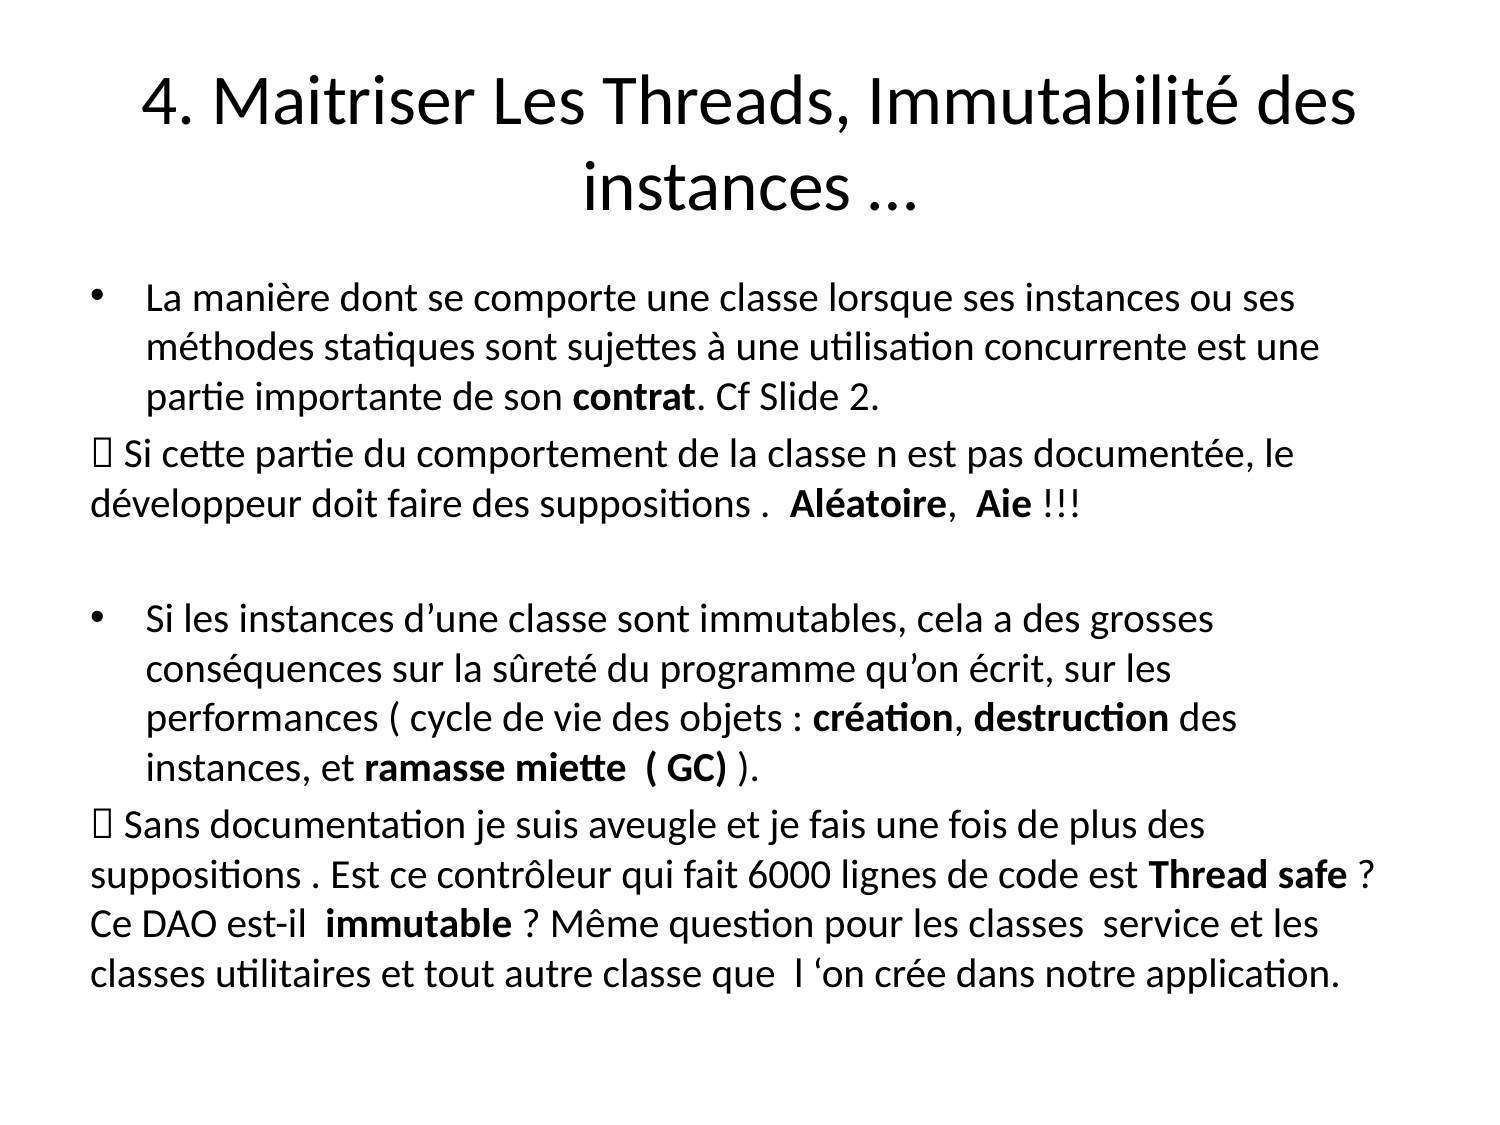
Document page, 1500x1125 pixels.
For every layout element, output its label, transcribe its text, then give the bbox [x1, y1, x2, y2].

title 4. Maitriser Les Threads, Immutabilité des instances … [75, 45, 1425, 233]
list La manière dont se comporte une classe lorsque ses instances ou ses méthodes statiques sont sujettes à une utilisation concurrente est une partie importante de son contrat. Cf Slide 2.  Si cette partie du comportement de la classe n est pas documentée, le développeur doit faire des suppositions . Aléatoire, Aie !!! Si les instances d’une classe sont immutables, cela a des grosses conséquences sur la sûreté du programme qu’on écrit, sur les performances ( cycle de vie des objets : création, destruction des instances, et ramasse miette ( GC) ).  Sans documentation je suis aveugle et je fais une fois de plus des suppositions . Est ce contrôleur qui fait 6000 lignes de code est Thread safe ? Ce DAO est-il immutable ? Même question pour les classes service et les classes utilitaires et tout autre classe que l ‘on crée dans notre application. [75, 262, 1425, 1005]
